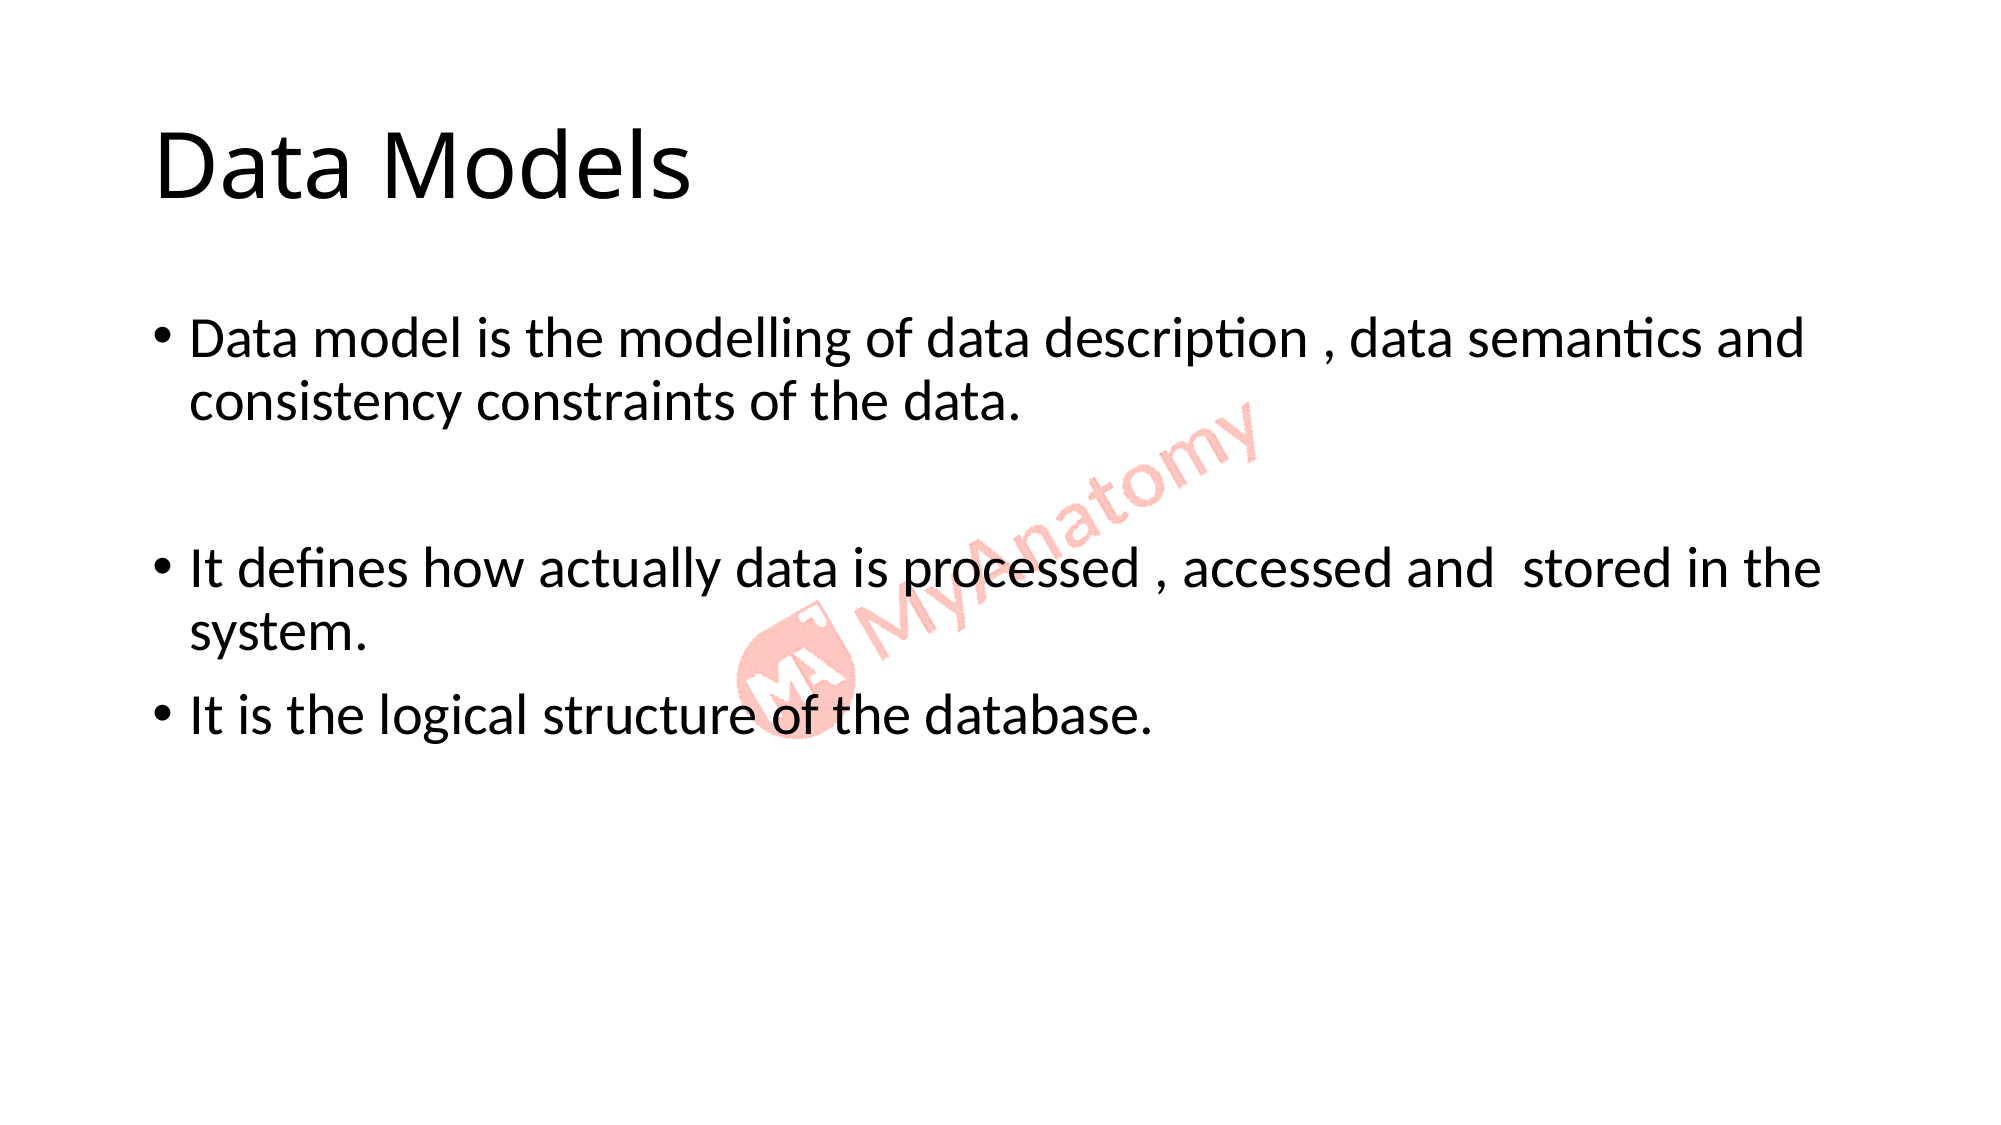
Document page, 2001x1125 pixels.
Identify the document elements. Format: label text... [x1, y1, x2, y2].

list Data model is the modelling of data description , data semantics and consistency constraints of the data. It defines how actually data is processed , accessed and stored in the system. It is the logical structure of the database. [137, 299, 1863, 1014]
title Data Models [137, 59, 1863, 278]
